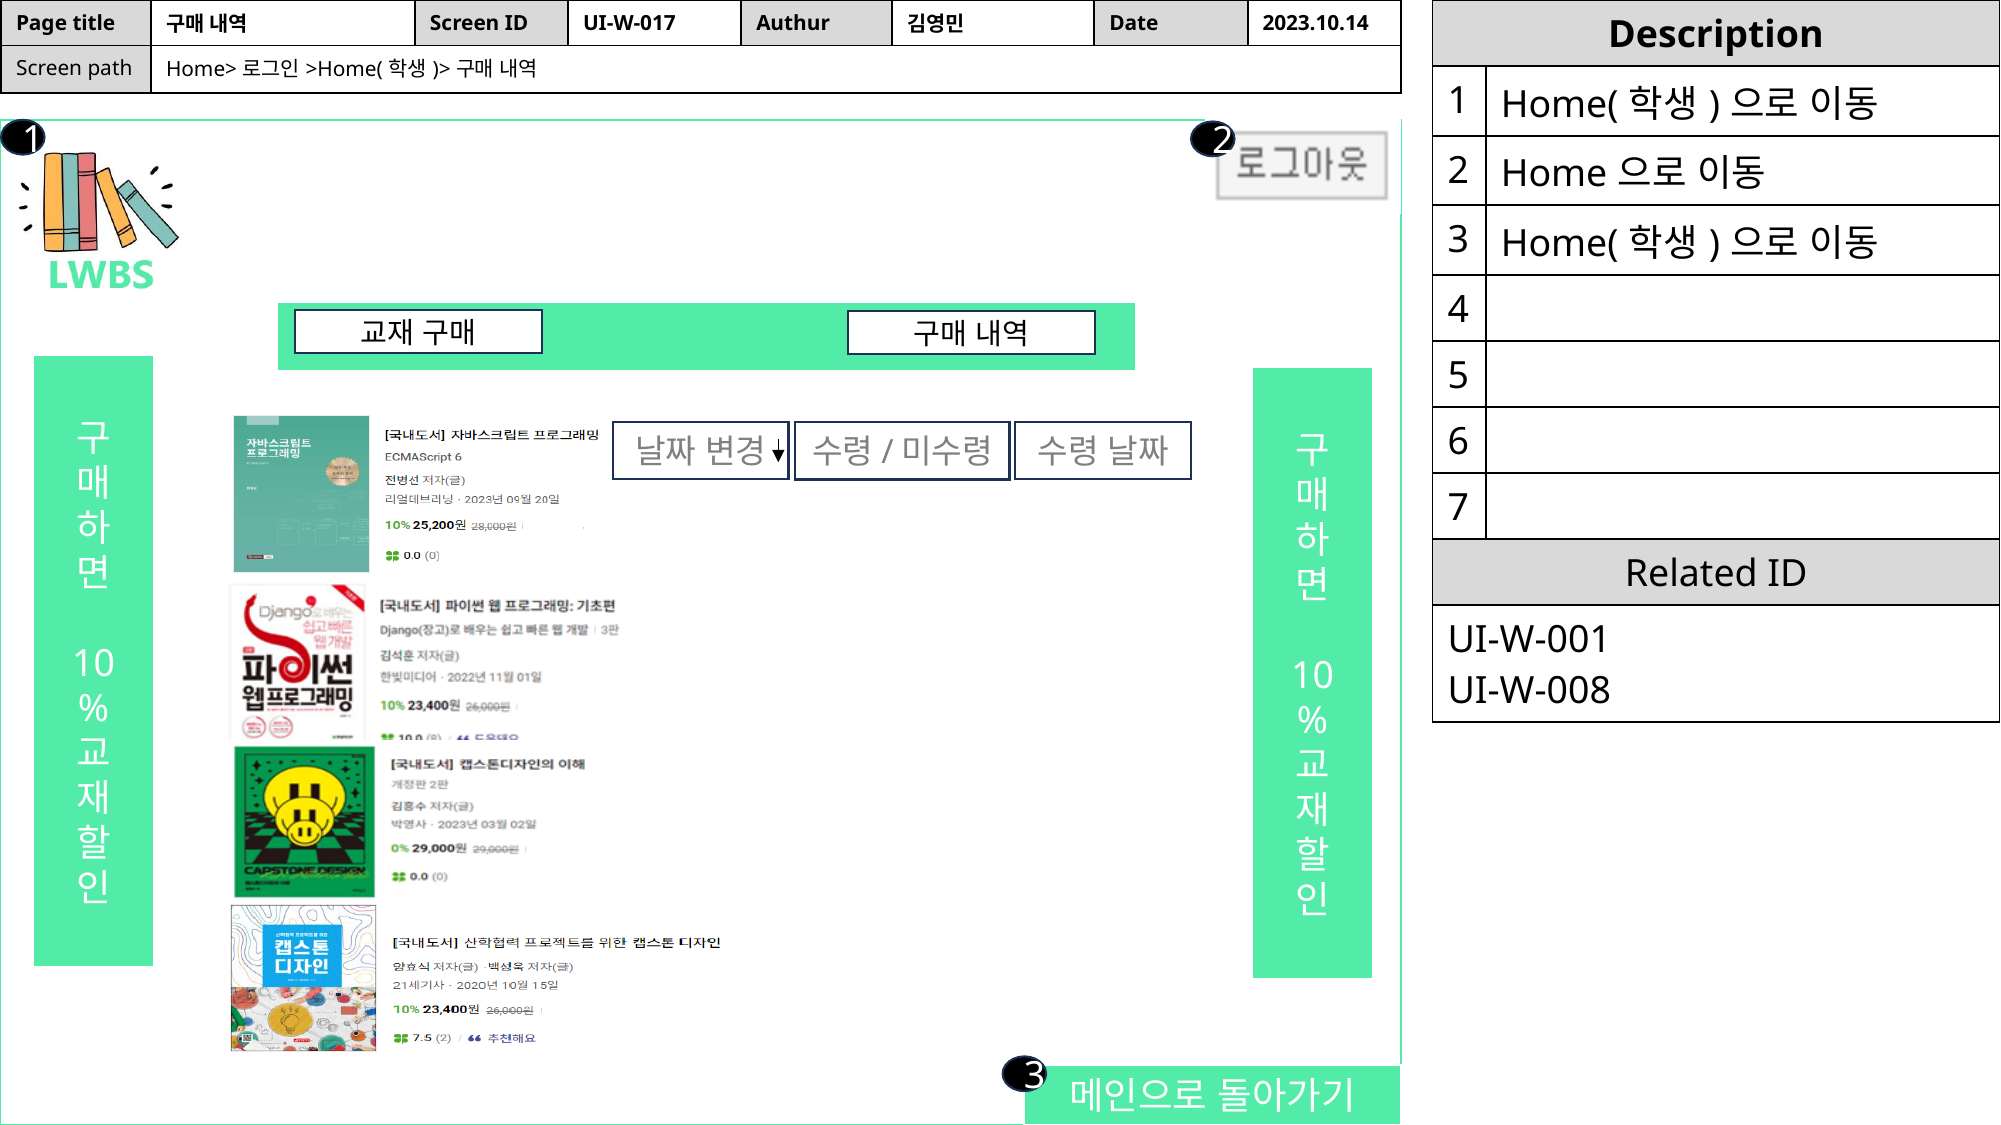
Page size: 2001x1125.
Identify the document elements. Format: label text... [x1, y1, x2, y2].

table_header Description [1433, 1, 1999, 65]
table_cell 1 [1433, 67, 1485, 135]
table_header Authur [742, 1, 891, 45]
table_cell 6 [1433, 408, 1485, 472]
table_cell 5 [1433, 342, 1485, 406]
text_box 1 [0, 123, 7, 151]
table_cell UI-W-001 UI-W-008 [1433, 606, 1999, 721]
table_header UI-W-017 [569, 1, 740, 45]
text_box 구매 내역 [847, 310, 1096, 355]
text_box 1 [10, 118, 36, 122]
table_cell Screen path [2, 46, 150, 92]
text_box 메인으로 돌아가기 [1023, 1064, 1402, 1125]
table_header Date [1095, 1, 1247, 45]
table_cell [1487, 276, 1999, 340]
table_header Screen ID [416, 1, 567, 45]
picture [1205, 116, 1401, 214]
text_box [0, 119, 1402, 1125]
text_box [612, 421, 1192, 480]
table_header 구매 내역 [152, 1, 414, 45]
table_header Page title [2, 1, 150, 45]
table_cell 3 [1433, 206, 1485, 274]
table_cell Home(학생)으로 이동 [1487, 206, 1999, 274]
table_cell Home>로그인>Home(학생)>구매 내역 [152, 46, 1400, 92]
text_box 구 매 하 면 10 % 교 재 할 인 [1251, 366, 1374, 980]
table_header 김영민 [893, 1, 1093, 45]
table_cell Home으로 이동 [1487, 137, 1999, 204]
text_box 3 [1001, 1057, 1048, 1093]
table_cell [1487, 408, 1999, 472]
text_box 구 매 하 면 10 % 교 재 할 인 [32, 354, 155, 968]
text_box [223, 406, 1183, 1057]
table_cell [1487, 342, 1999, 406]
text_box 교재 구매 [294, 309, 543, 354]
text_box [275, 301, 1138, 372]
table_cell Related ID [1433, 540, 1999, 604]
table_header 2023.10.14 [1249, 1, 1400, 45]
table_cell 4 [1433, 276, 1485, 340]
picture [7, 122, 190, 306]
table_cell 2 [1433, 137, 1485, 204]
table_cell 7 [1433, 474, 1485, 538]
table_cell [1487, 474, 1999, 538]
text_box 2 [1189, 121, 1205, 157]
table_cell Home(학생)으로 이동 [1487, 67, 1999, 135]
